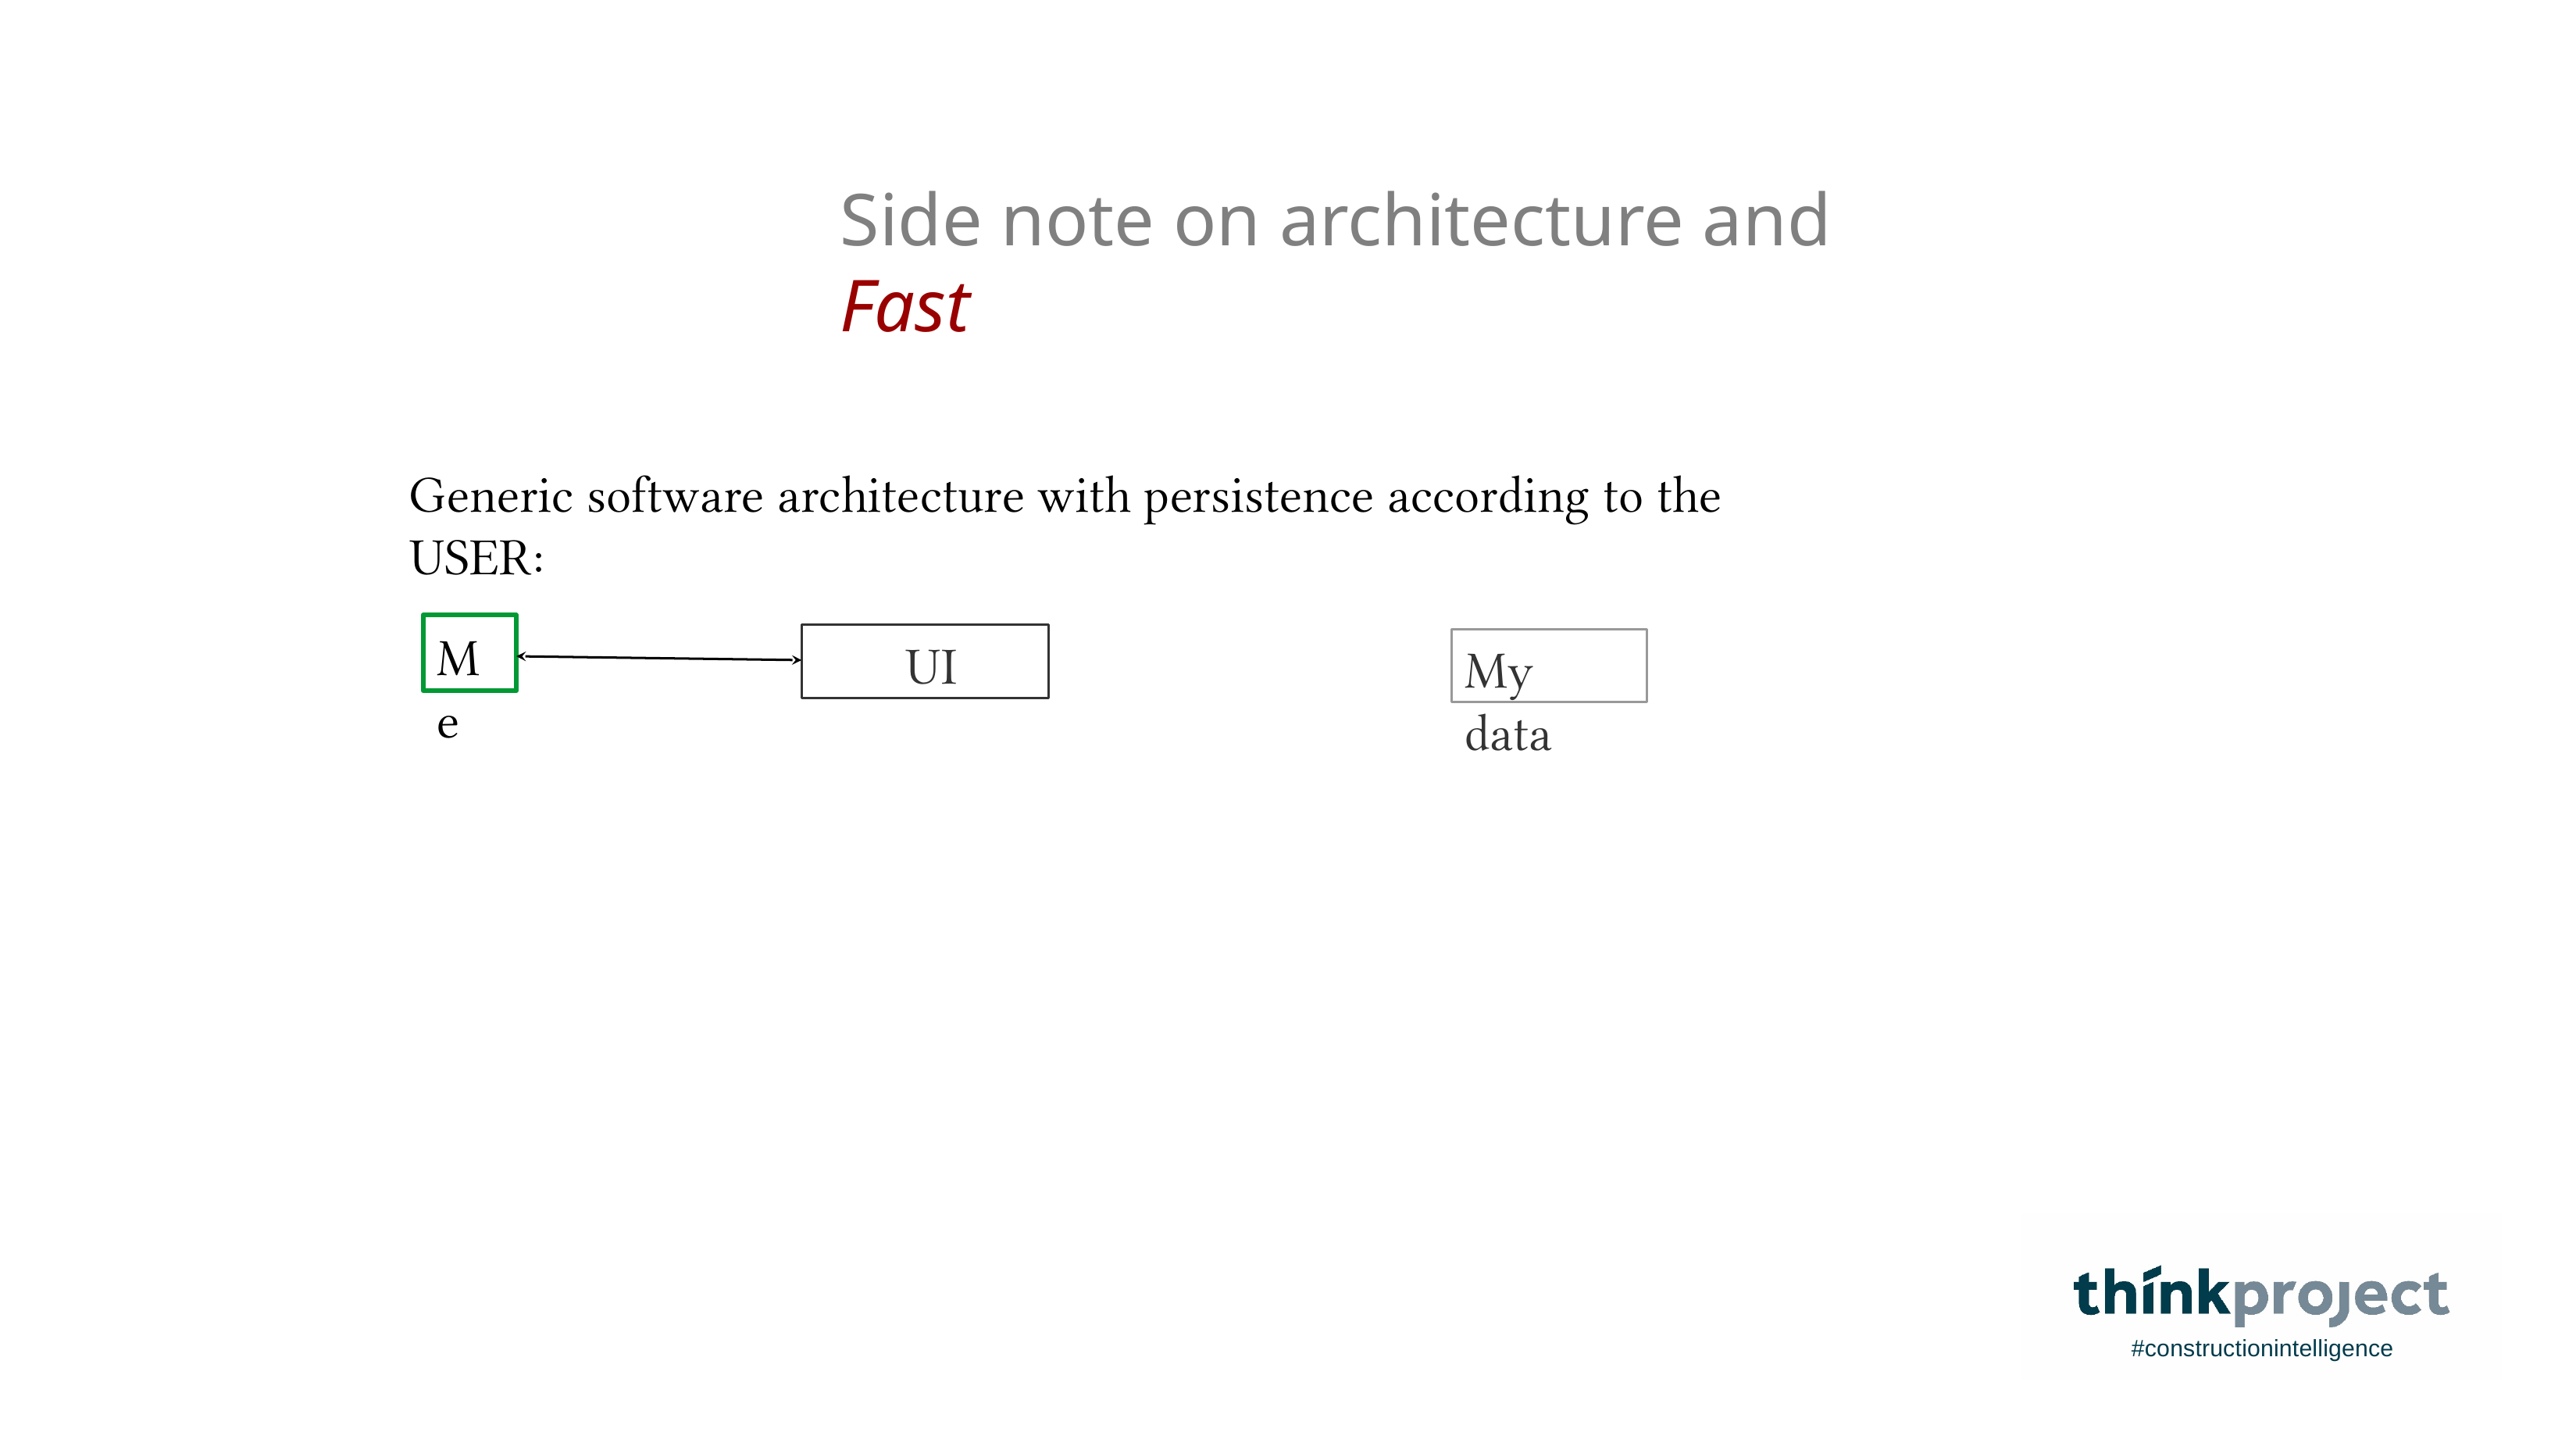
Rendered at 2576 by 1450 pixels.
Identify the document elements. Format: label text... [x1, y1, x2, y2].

text_box Side note on architecture and Fast [829, 168, 1936, 328]
text_box Generic software architecture with persistence according to the USER: [398, 454, 1879, 526]
text_box Me [423, 615, 516, 691]
text_box [516, 651, 526, 662]
text_box UI [801, 624, 1049, 698]
picture [2021, 1212, 2502, 1380]
text_box My data [1451, 629, 1647, 702]
text_box [791, 655, 802, 665]
